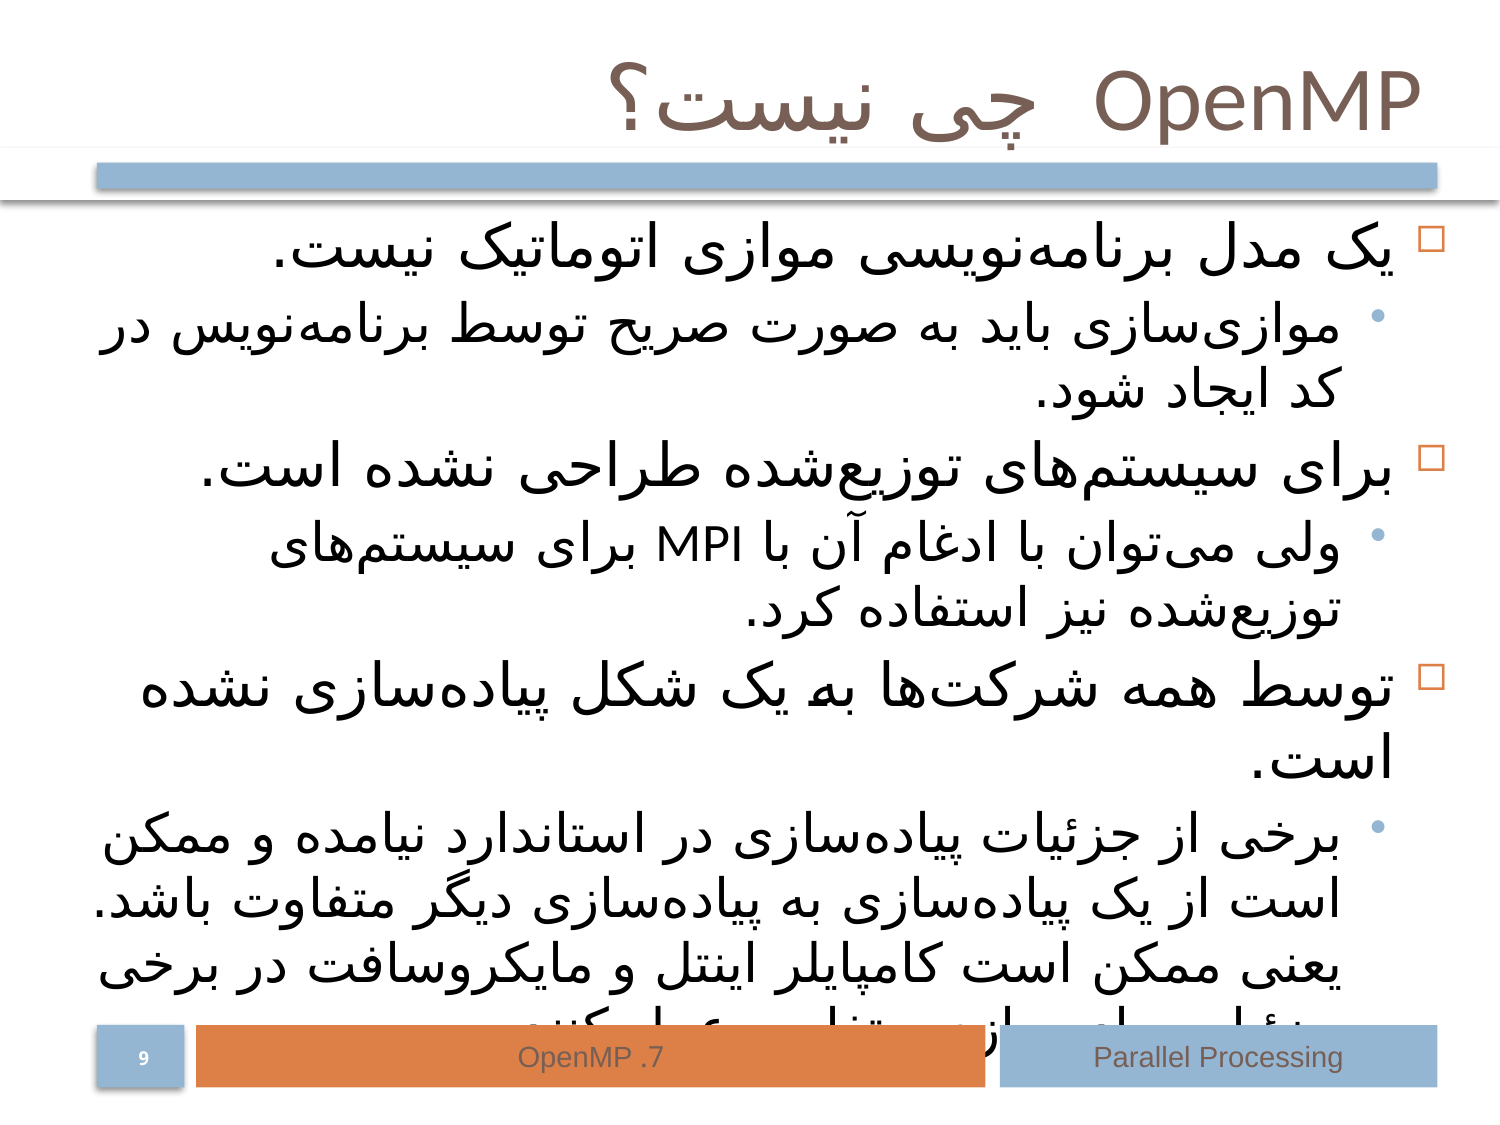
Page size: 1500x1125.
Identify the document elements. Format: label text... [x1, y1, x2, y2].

title OpenMP چی نیست؟ [100, 37, 1438, 150]
slide_number Parallel Processing [999, 1025, 1438, 1088]
list یک مدل برنامه‌نویسی موازی اتوماتیک نیست. موازی‌سازی باید به صورت صریح توسط برنامه‌نویس در کد ایجاد شود. برای سیستم‌های توزیع‌شده طراحی نشده است. ولی می‌‎توان با ادغام آن با MPI برای سیستم‌های توزیع‌شده نیز استفاده کرد. توسط همه شرکت‌ها به یک شکل پیاده‌سازی نشده است. برخی از جزئیات پیاده‌سازی در استاندارد نیامده و ممکن است از یک پیاده‌سازی به پیاده‌سازی دیگر متفاوت باشد. یعنی ممکن است کامپایلر اینتل و مایکروسافت در برخی جزئیات پیاده‌سازی متفاوت عمل کنند. [75, 200, 1463, 1000]
slide_number 9 [99, 1038, 188, 1079]
footer 7. OpenMP [196, 1025, 986, 1088]
